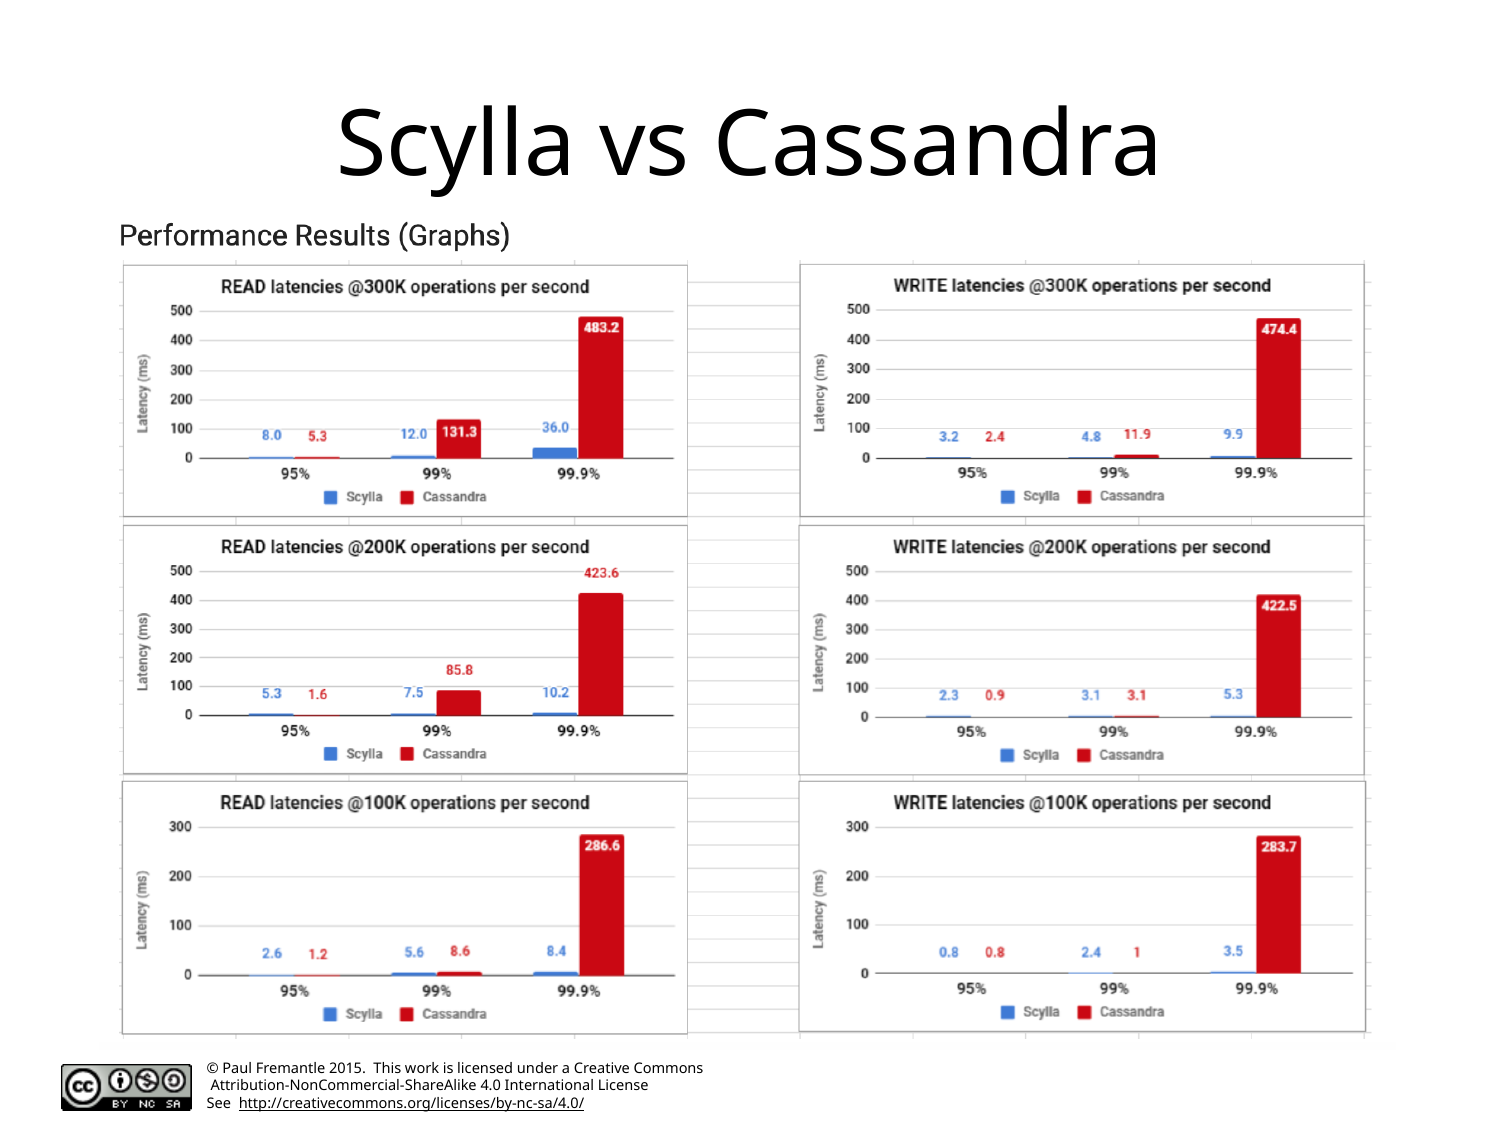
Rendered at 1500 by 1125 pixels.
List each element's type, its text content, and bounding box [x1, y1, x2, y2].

picture [99, 207, 1397, 1051]
title Scylla vs Cassandra [75, 45, 1425, 233]
picture [61, 1064, 192, 1111]
